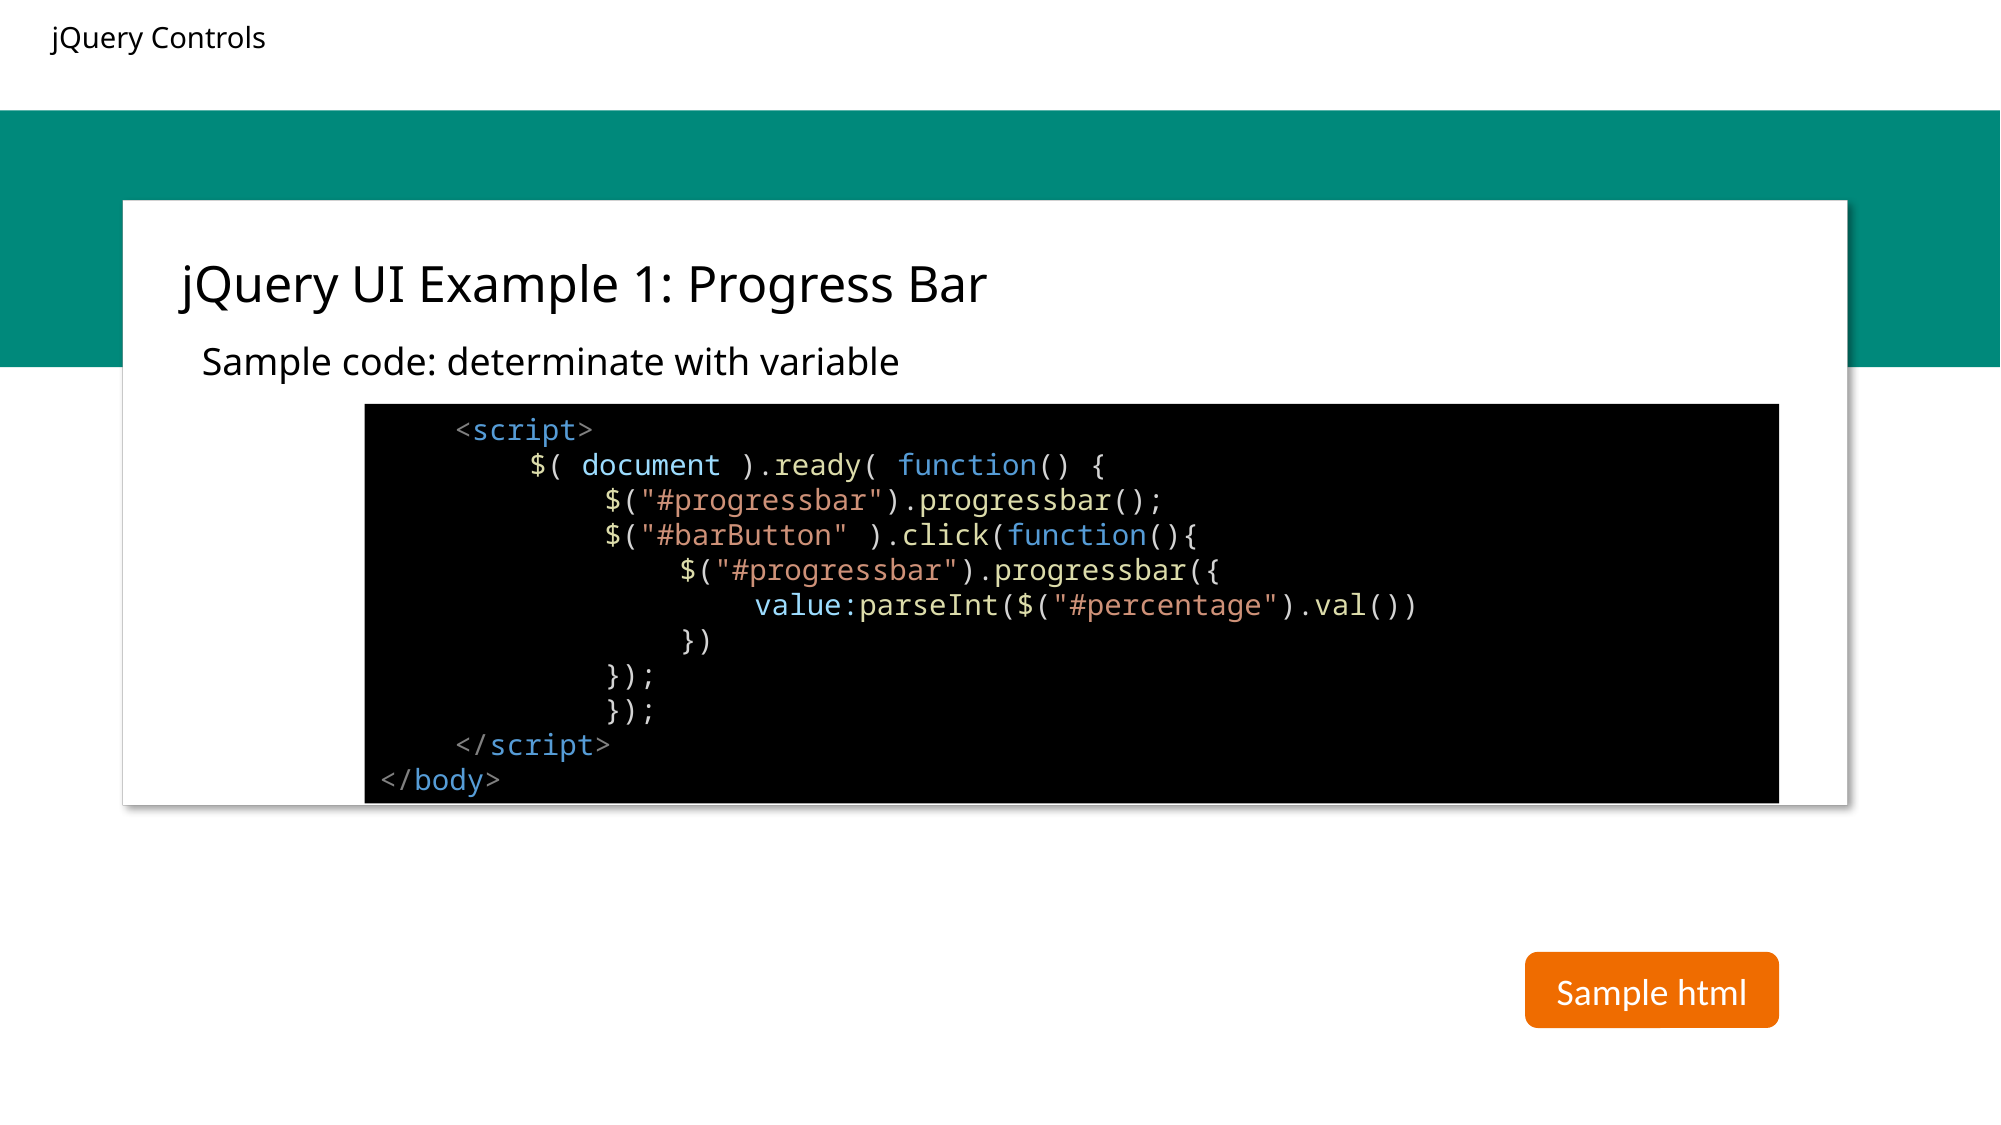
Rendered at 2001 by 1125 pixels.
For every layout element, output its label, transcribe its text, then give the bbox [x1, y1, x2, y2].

title jQuery UI Example 1: Progress Bar [122, 200, 1848, 806]
text_box <script> $( document ).ready( function() { $("#progressbar").progressbar(); $("#barButton" ).click(function(){ $("#progressbar").progressbar({ value:parseInt($("#percentage").val()) }) }); }); </script> </body> [364, 403, 1780, 804]
text_box Sample html [1524, 950, 1781, 1030]
list Sample code: determinate with variable [187, 335, 1780, 464]
